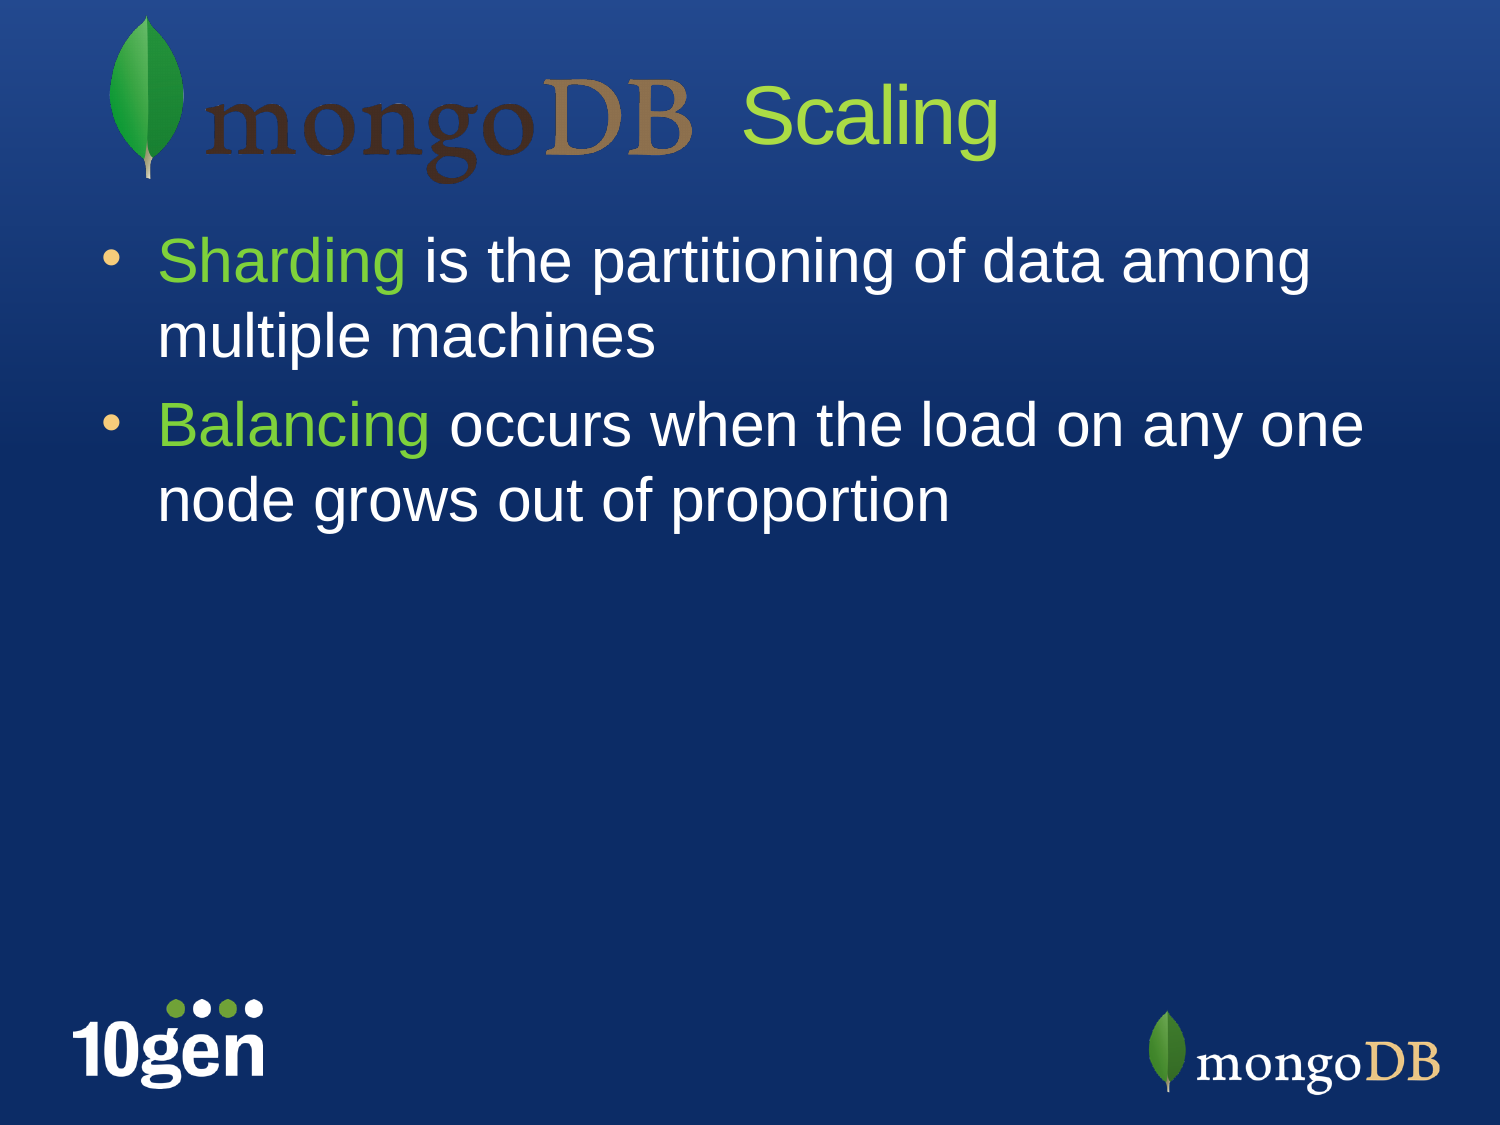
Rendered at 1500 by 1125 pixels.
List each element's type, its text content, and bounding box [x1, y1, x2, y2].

picture [1137, 999, 1450, 1105]
picture [73, 999, 263, 1089]
picture [87, 0, 713, 205]
list Sharding is the partitioning of data among multiple machines Balancing occurs when the load on any one node grows out of proportion [75, 212, 1425, 963]
title Scaling [726, 53, 1427, 204]
